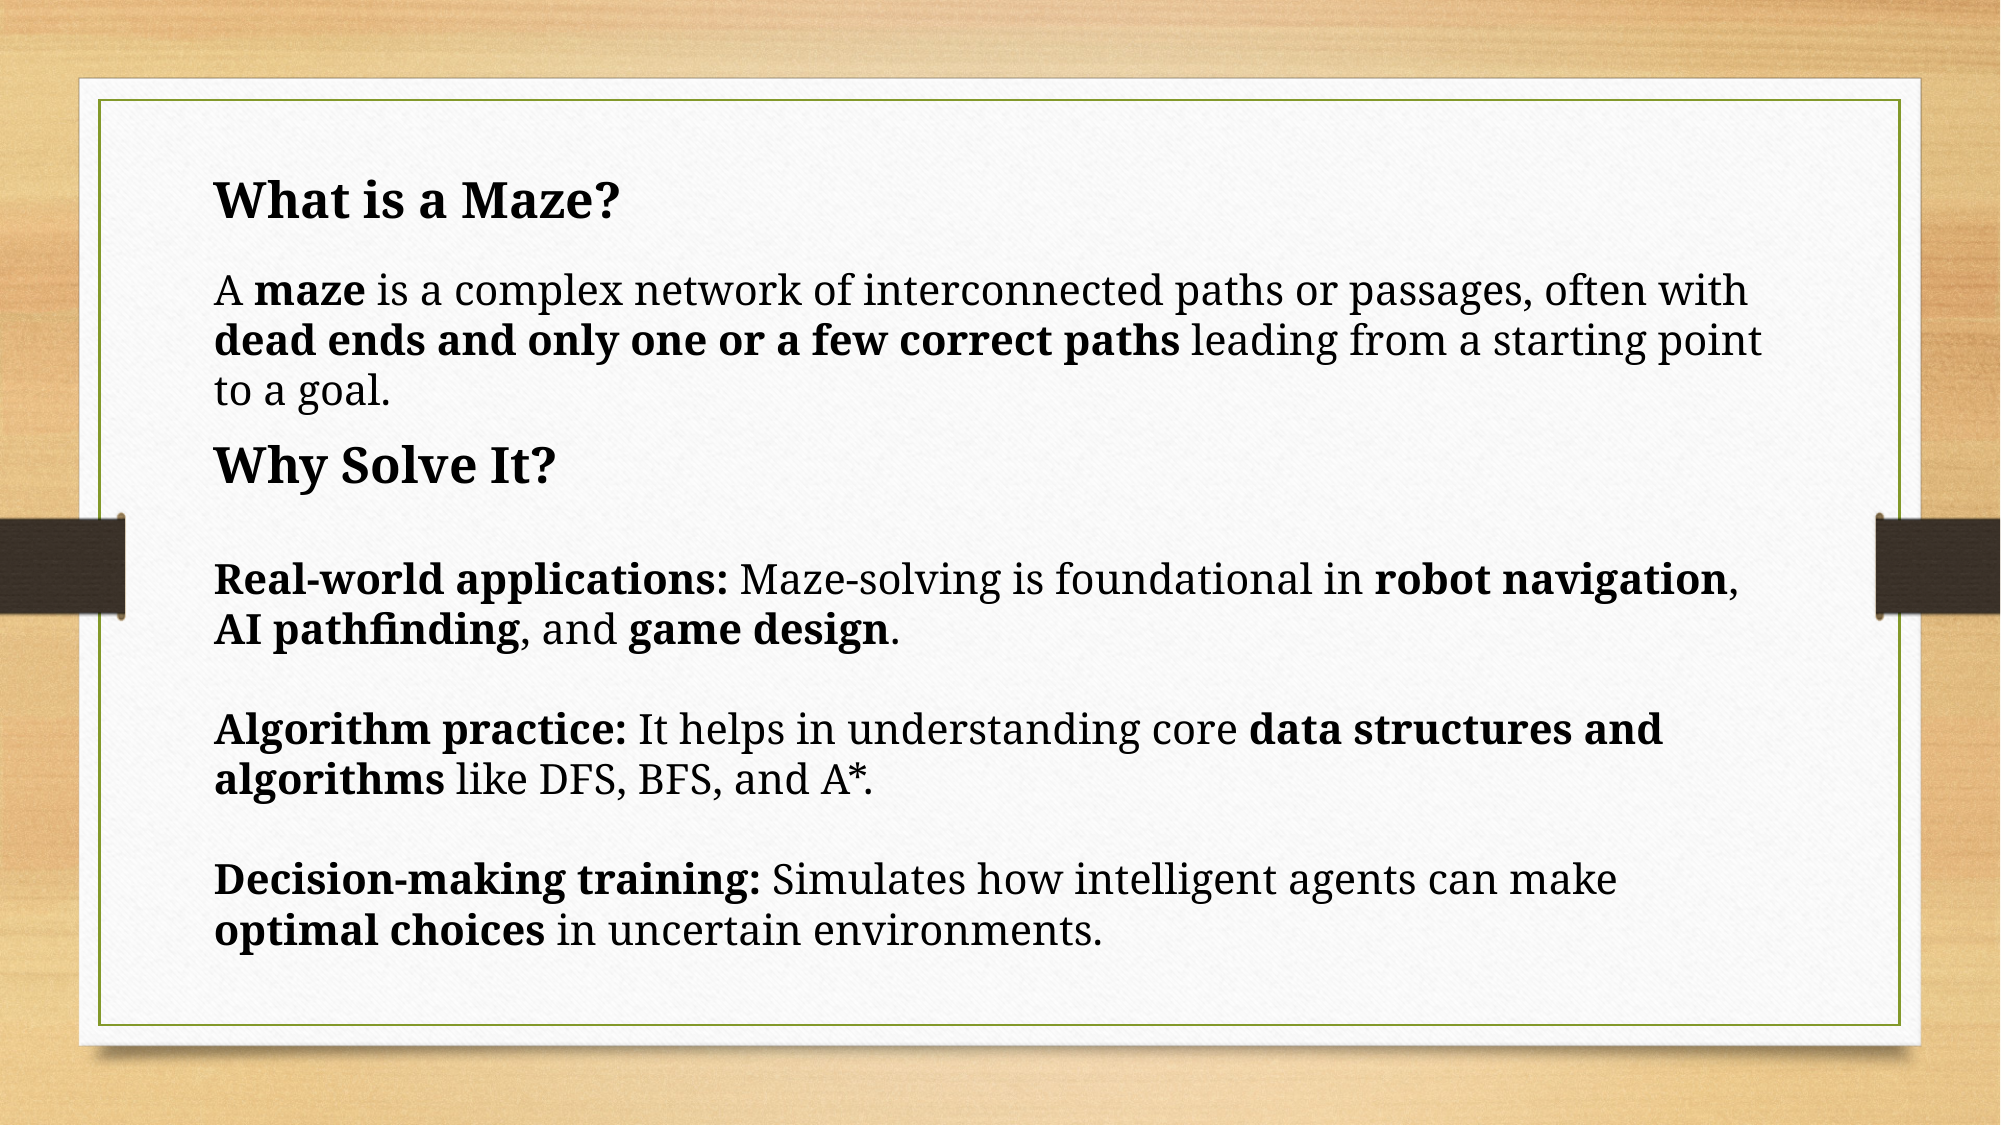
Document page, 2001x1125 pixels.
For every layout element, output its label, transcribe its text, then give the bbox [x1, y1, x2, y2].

picture [0, 0, 2001, 1125]
text_box Why Solve It? Real-world applications: Maze-solving is foundational in robot navigation, AI pathfinding, and game design. Algorithm practice: It helps in understanding core data structures and algorithms like DFS, BFS, and A*. Decision-making training: Simulates how intelligent agents can make optimal choices in uncertain environments. [199, 425, 1801, 961]
text_box A maze is a complex network of interconnected paths or passages, often with dead ends and only one or a few correct paths leading from a starting point to a goal. [199, 256, 1801, 422]
text_box What is a Maze? [199, 160, 787, 236]
